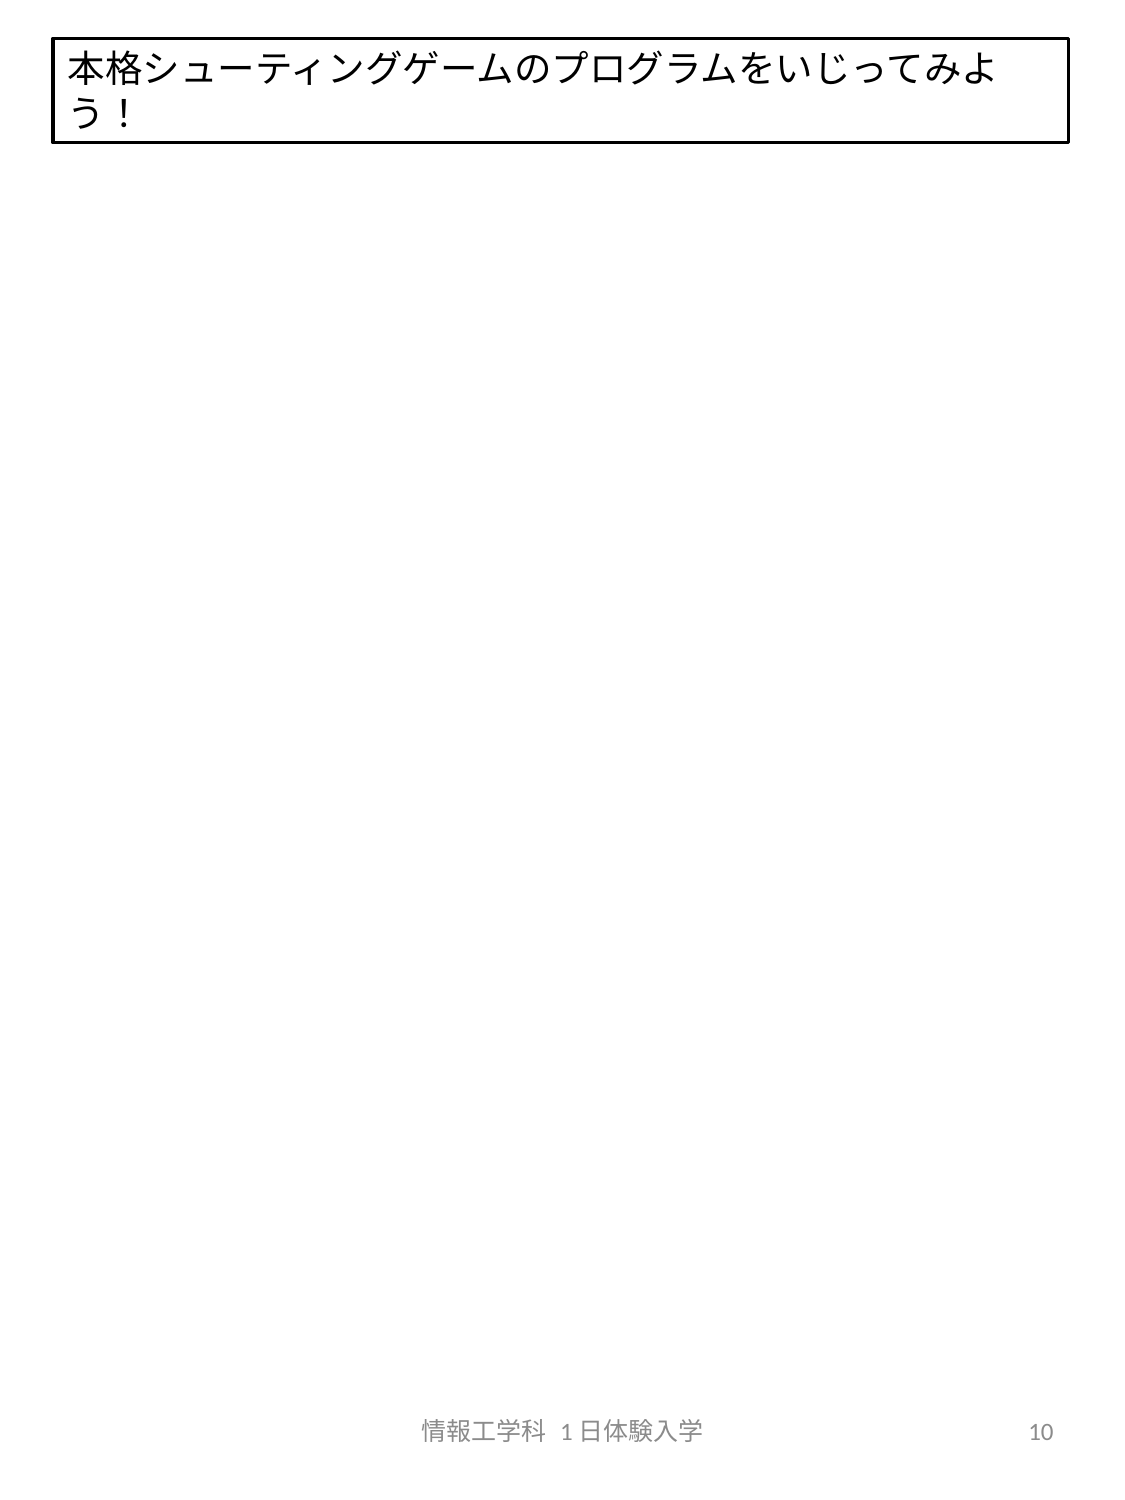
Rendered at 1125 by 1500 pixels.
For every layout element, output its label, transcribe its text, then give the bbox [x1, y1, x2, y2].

footer 情報工学科 1日体験入学 [384, 1390, 741, 1471]
slide_number 10 [806, 1390, 1069, 1471]
text_box 本格シューティングゲームのプログラムをいじってみよう！ [53, 38, 1069, 143]
